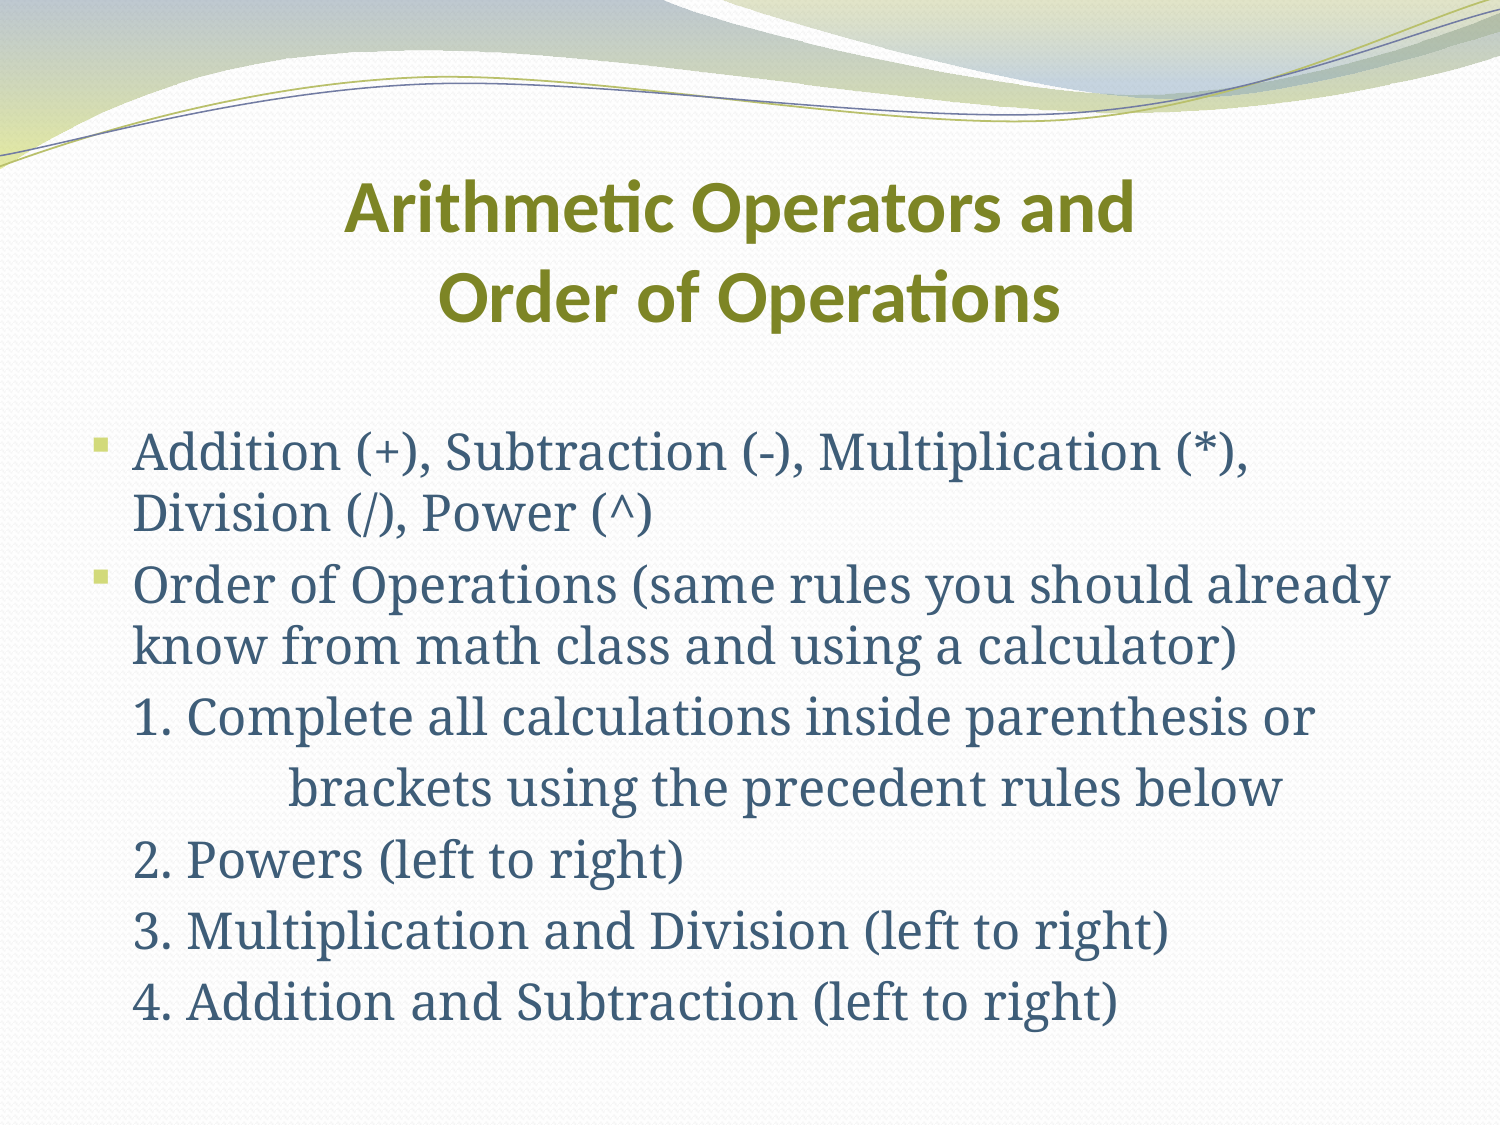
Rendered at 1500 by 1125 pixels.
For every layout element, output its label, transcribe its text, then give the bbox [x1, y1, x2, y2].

list Addition (+), Subtraction (-), Multiplication (*), Division (/), Power (^) Order of Operations (same rules you should already know from math class and using a calculator) 1. Complete all calculations inside parenthesis or brackets using the precedent rules below 2. Powers (left to right) 3. Multiplication and Division (left to right) 4. Addition and Subtraction (left to right) [75, 412, 1425, 1088]
title Arithmetic Operators and Order of Operations [75, 149, 1425, 338]
